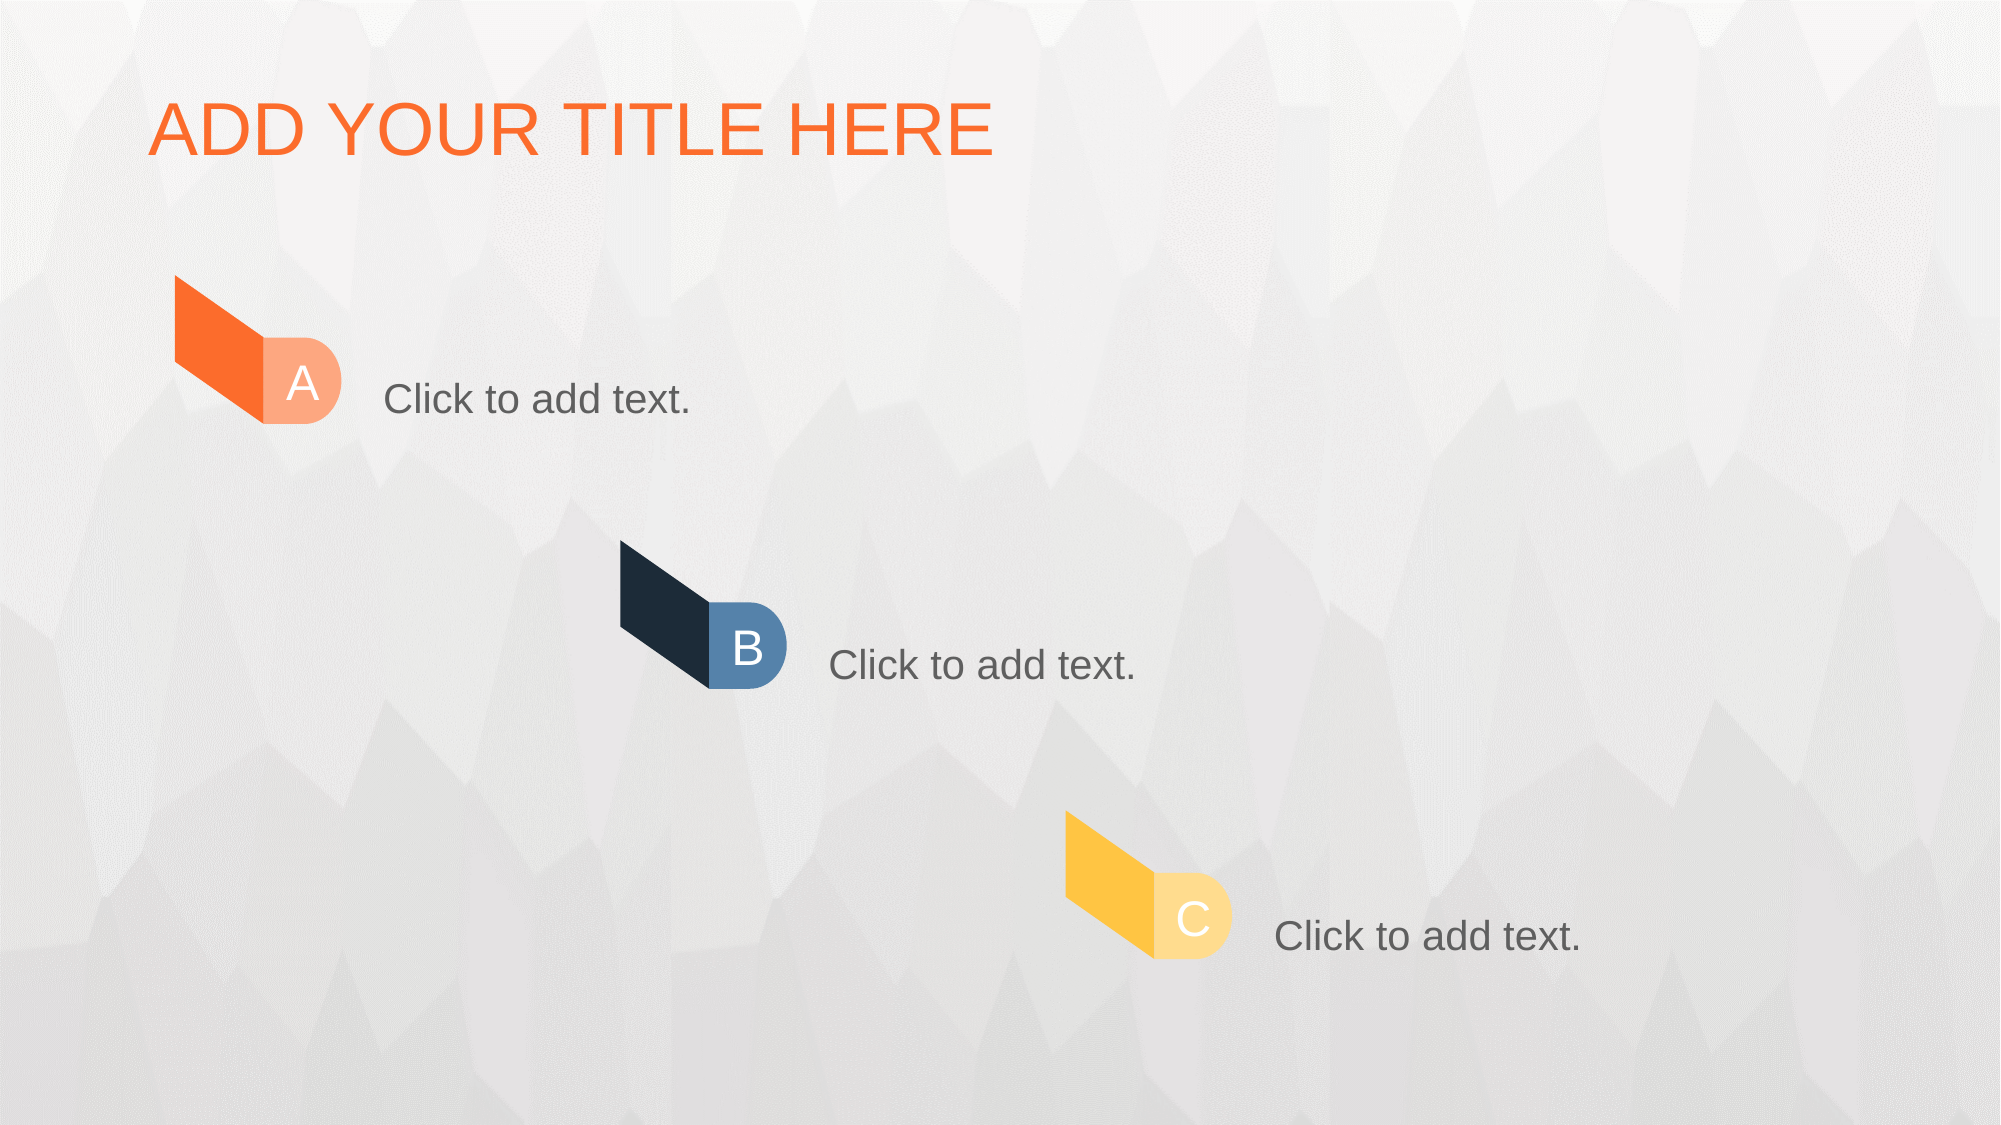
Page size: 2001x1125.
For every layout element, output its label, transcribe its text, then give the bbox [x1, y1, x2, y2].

text_box ADD YOUR TITLE HERE [137, 59, 1863, 202]
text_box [174, 275, 935, 457]
picture [0, 0, 2001, 1125]
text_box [1065, 810, 1825, 993]
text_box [620, 540, 1380, 723]
